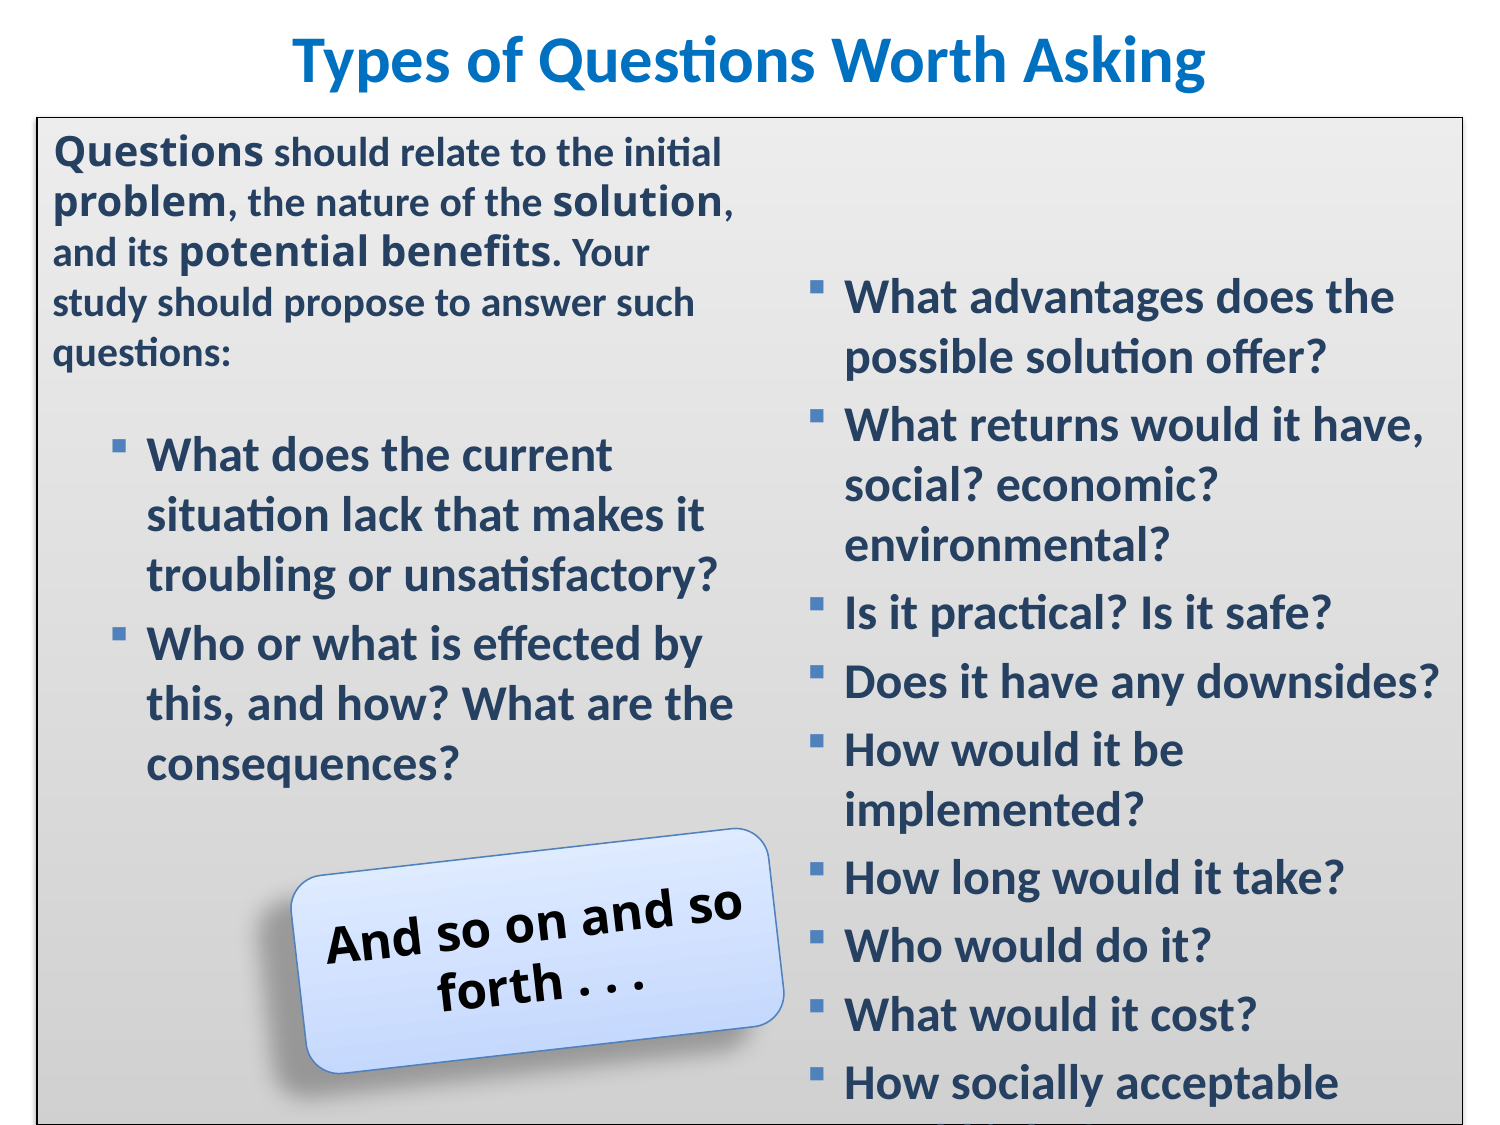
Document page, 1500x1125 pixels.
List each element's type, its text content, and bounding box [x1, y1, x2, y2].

list Questions should relate to the initial problem, the nature of the solution, and its potential benefits. Your study should propose to answer such questions: What does the current situation lack that makes it troubling or unsatisfactory? Who or what is effected by this, and how? What are the consequences? What advantages does the possible solution offer? What returns would it have, social? economic? environmental? Is it practical? Is it safe? Does it have any downsides? How would it be implemented? How long would it take? Who would do it? What would it cost? How socially acceptable would it be? [36, 117, 1463, 1125]
text_box And so on and so forth . . . [290, 827, 785, 1075]
title Types of Questions Worth Asking [0, 0, 1500, 115]
